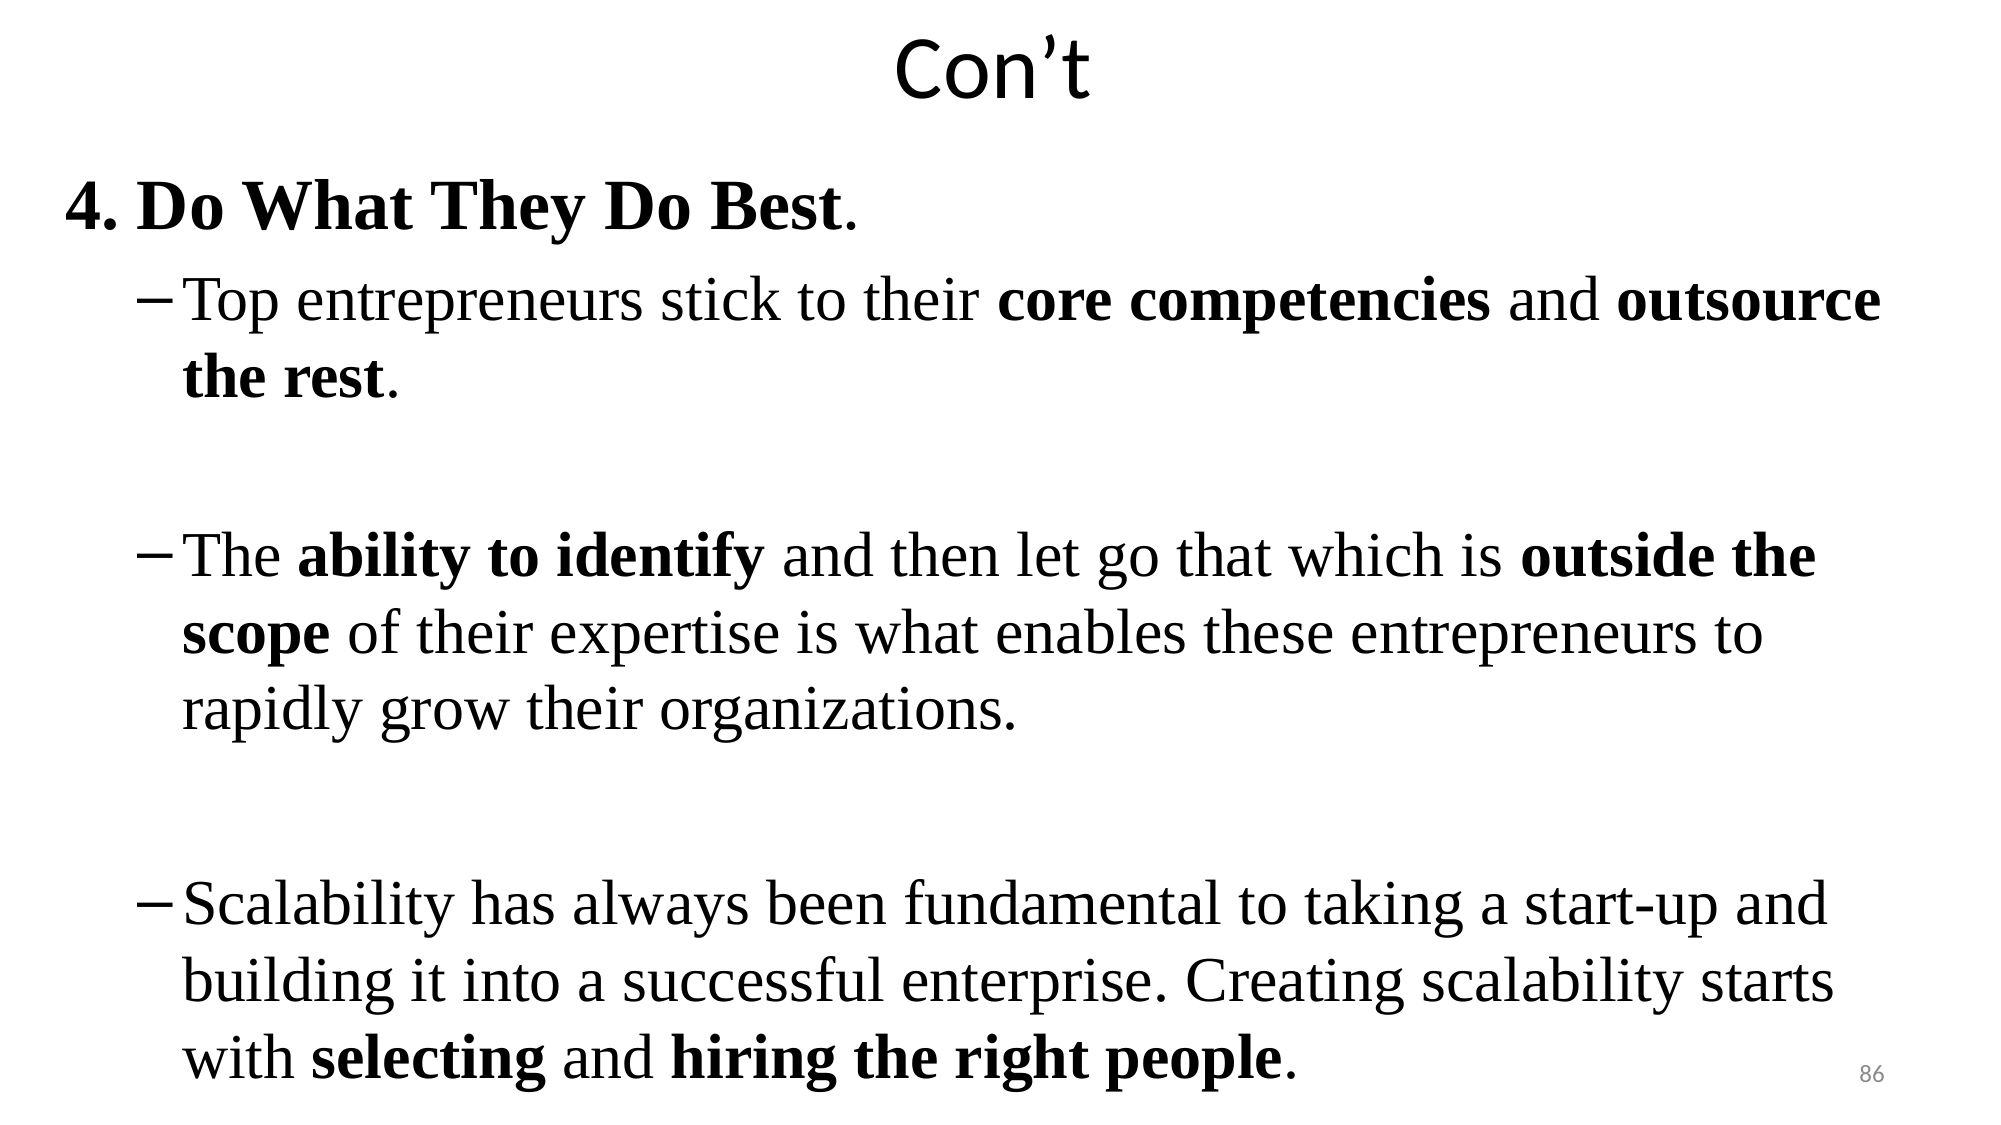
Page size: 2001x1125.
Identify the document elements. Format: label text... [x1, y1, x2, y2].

list 4. Do What They Do Best. Top entrepreneurs stick to their core competencies and outsource the rest. The ability to identify and then let go that which is outside the scope of their expertise is what enables these entrepreneurs to rapidly grow their organizations. Scalability has always been fundamental to taking a start-up and building it into a successful enterprise. Creating scalability starts with selecting and hiring the right people. [50, 149, 1963, 1100]
title Con’t [75, 0, 1913, 125]
slide_number 86 [1433, 1042, 1900, 1103]
